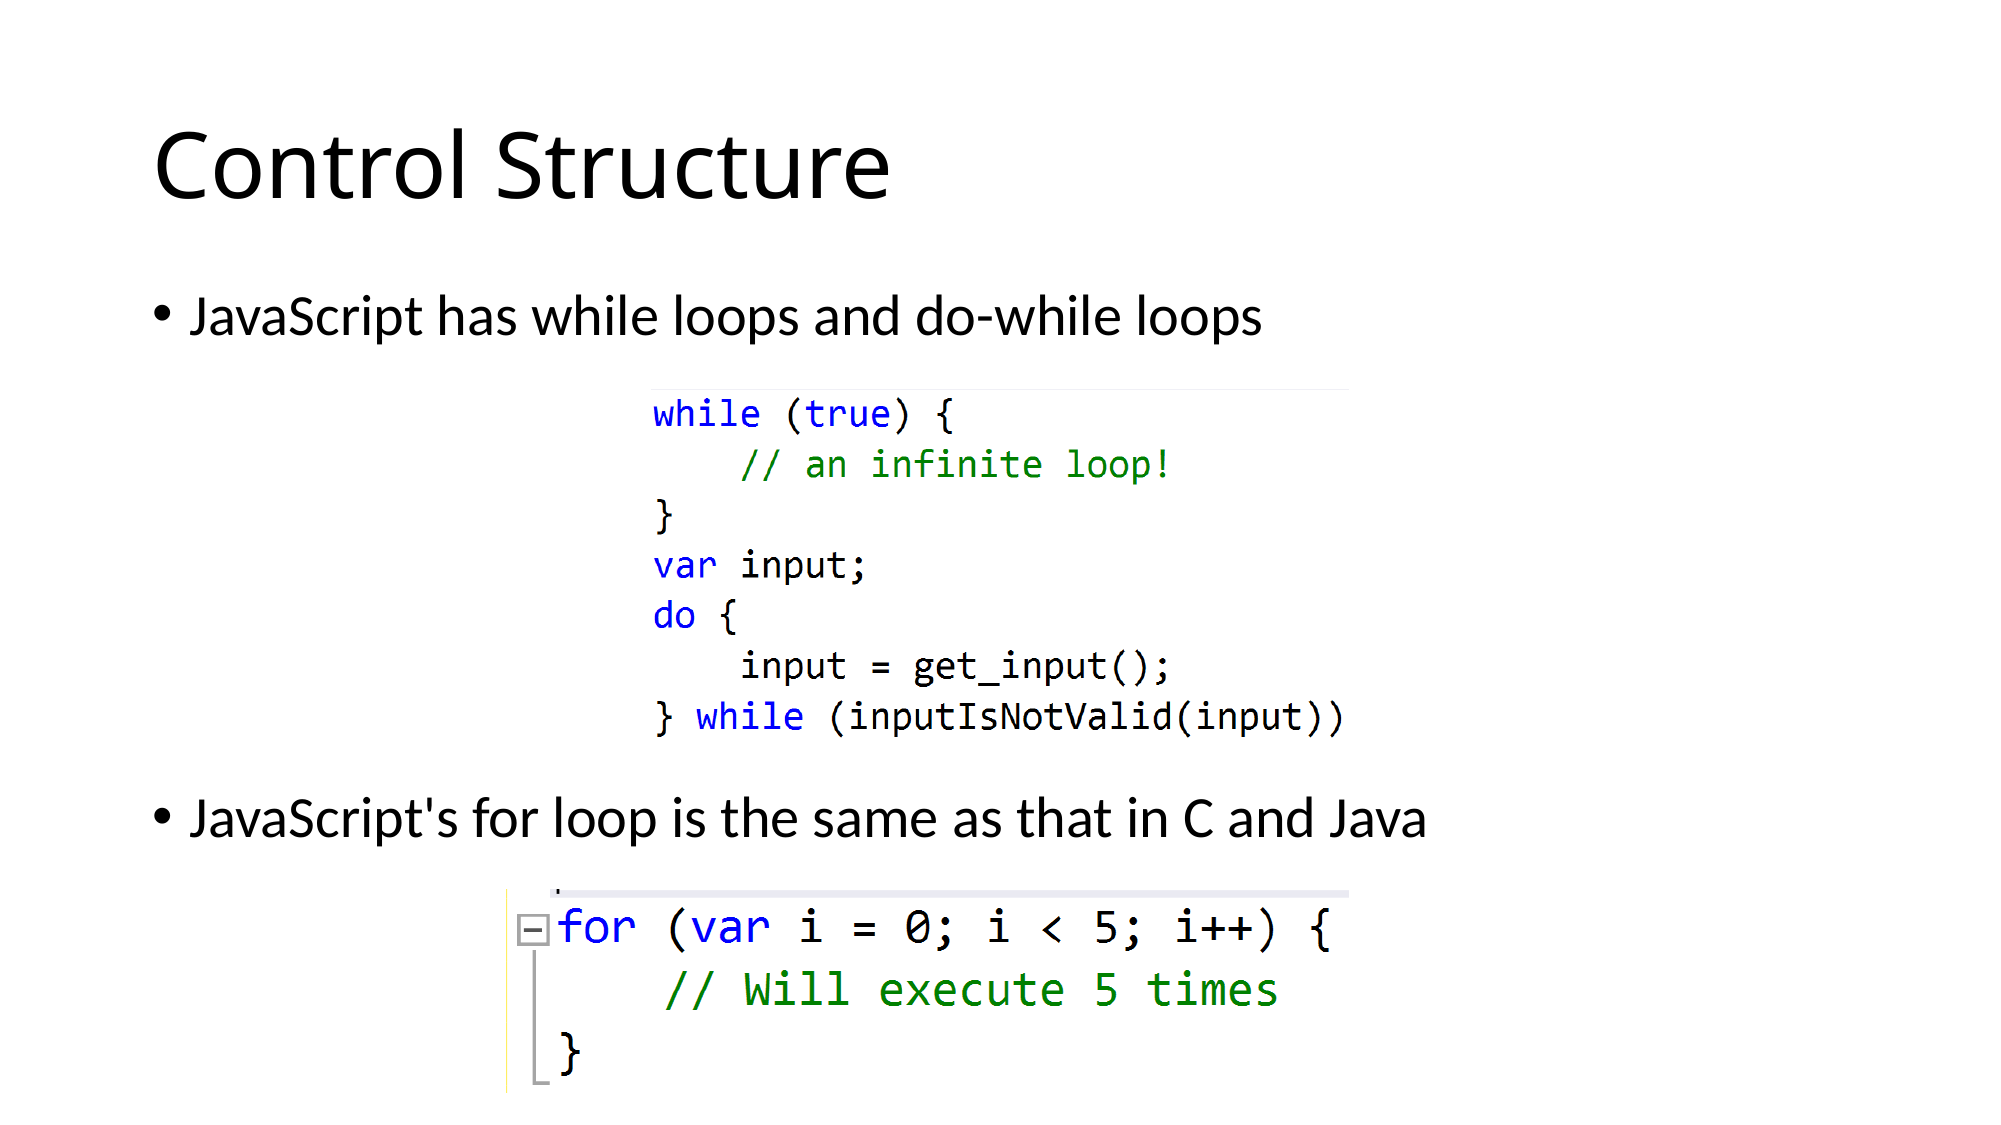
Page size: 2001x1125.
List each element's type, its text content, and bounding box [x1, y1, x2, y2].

picture [506, 889, 1349, 1094]
title Control Structure [137, 59, 1863, 277]
picture [651, 389, 1349, 755]
list JavaScript has while loops and do-while loops JavaScript's for loop is the same as that in C and Java [137, 277, 1863, 992]
